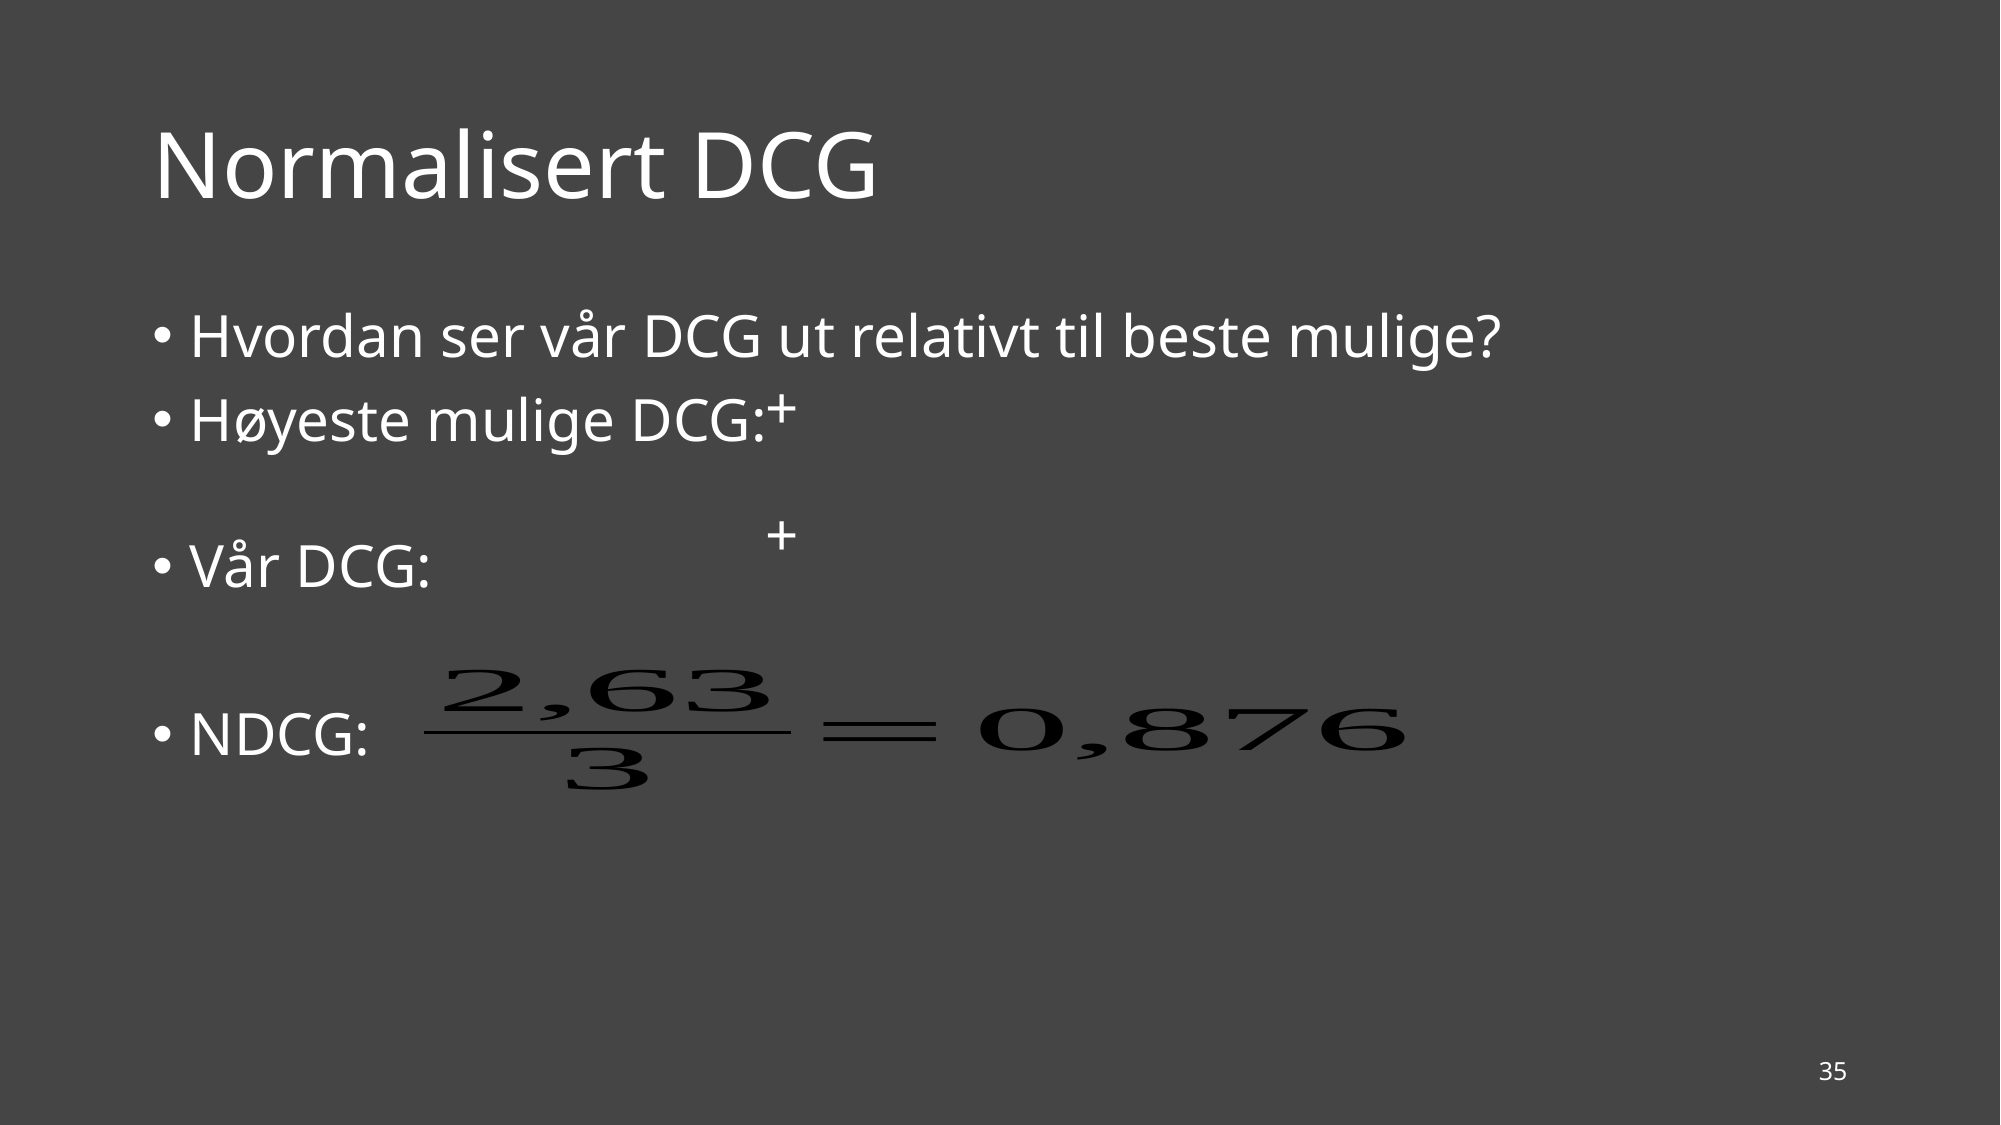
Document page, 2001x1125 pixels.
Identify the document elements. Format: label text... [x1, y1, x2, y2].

list Hvordan ser vår DCG ut relativt til beste mulige? Høyeste mulige DCG: Vår DCG: NDCG: [137, 299, 1863, 1014]
slide_number 35 [1412, 1042, 1863, 1103]
title Normalisert DCG [137, 59, 1863, 278]
